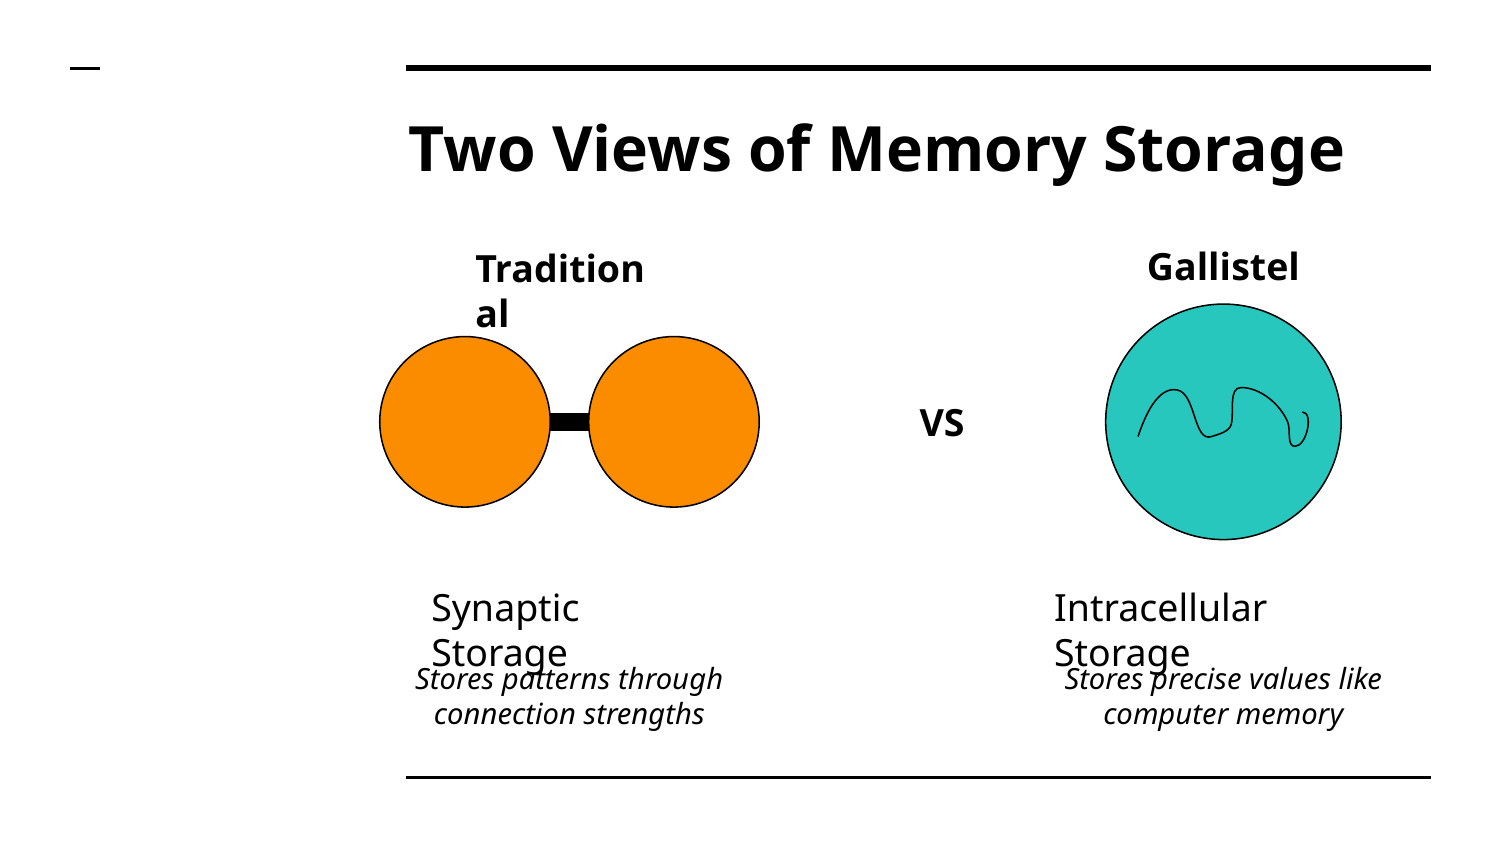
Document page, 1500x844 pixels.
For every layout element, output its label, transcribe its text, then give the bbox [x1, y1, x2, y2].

text_box [1105, 304, 1342, 540]
text_box Traditional [460, 229, 679, 350]
text_box Intracellular Storage [1039, 569, 1408, 645]
text_box VS [904, 383, 993, 459]
text_box Stores patterns through connection strengths [385, 645, 754, 745]
text_box [588, 336, 760, 508]
text_box Gallistel [1114, 228, 1333, 304]
text_box Stores precise values like computer memory [1039, 645, 1408, 745]
text_box [379, 336, 550, 508]
text_box Synaptic Storage [416, 569, 723, 645]
title Two Views of Memory Storage [393, 94, 1431, 199]
text_box [1138, 387, 1309, 447]
